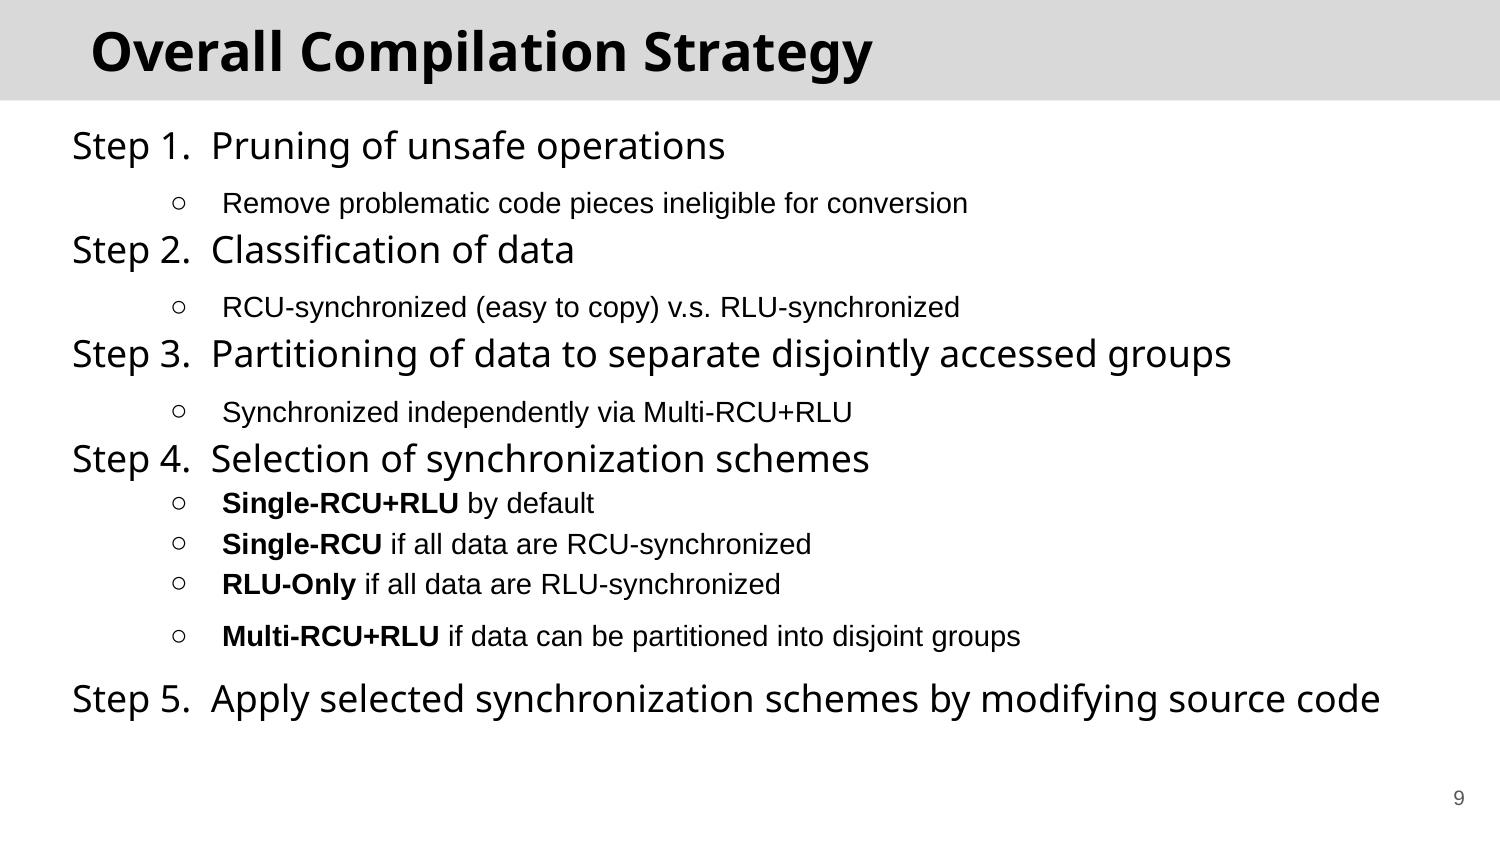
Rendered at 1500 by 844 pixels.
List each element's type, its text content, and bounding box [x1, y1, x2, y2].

list Step 1. Pruning of unsafe operations Remove problematic code pieces ineligible for conversion Step 2. Classification of data RCU-synchronized (easy to copy) v.s. RLU-synchronized Step 3. Partitioning of data to separate disjointly accessed groups Synchronized independently via Multi-RCU+RLU Step 4. Selection of synchronization schemes Single-RCU+RLU by default Single-RCU if all data are RCU-synchronized RLU-Only if all data are RLU-synchronized Multi-RCU+RLU if data can be partitioned into disjoint groups Step 5. Apply selected synchronization schemes by modifying source code [56, 101, 1449, 817]
slide_number 9 [1389, 764, 1480, 830]
title Overall Compilation Strategy [0, 0, 1500, 101]
